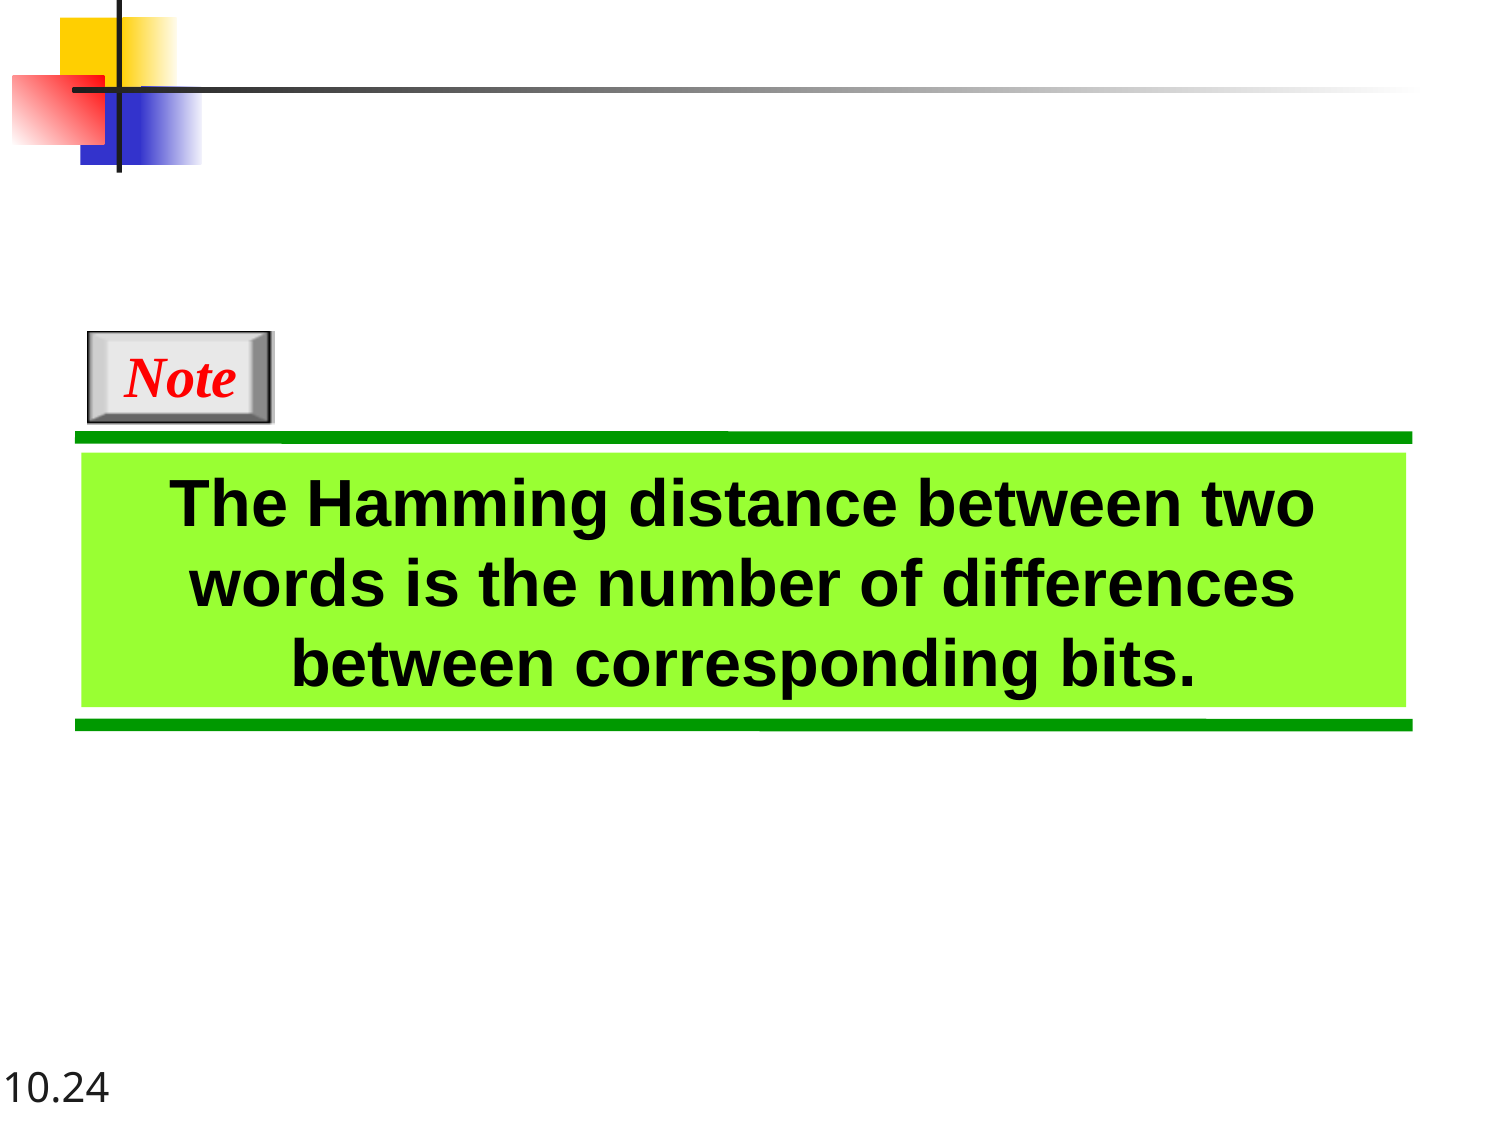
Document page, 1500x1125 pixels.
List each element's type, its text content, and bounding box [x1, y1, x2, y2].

text_box [141, 93, 202, 165]
text_box [116, 0, 122, 87]
text_box The Hamming distance between two words is the number of differences between corresponding bits. [81, 452, 1407, 708]
slide_number 10.24 [0, 1050, 300, 1125]
text_box [60, 17, 116, 86]
text_box [72, 87, 1423, 93]
text_box [116, 93, 122, 173]
text_box [122, 17, 177, 86]
text_box [122, 93, 141, 165]
text_box [80, 93, 116, 165]
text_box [87, 331, 276, 426]
text_box [12, 75, 105, 145]
